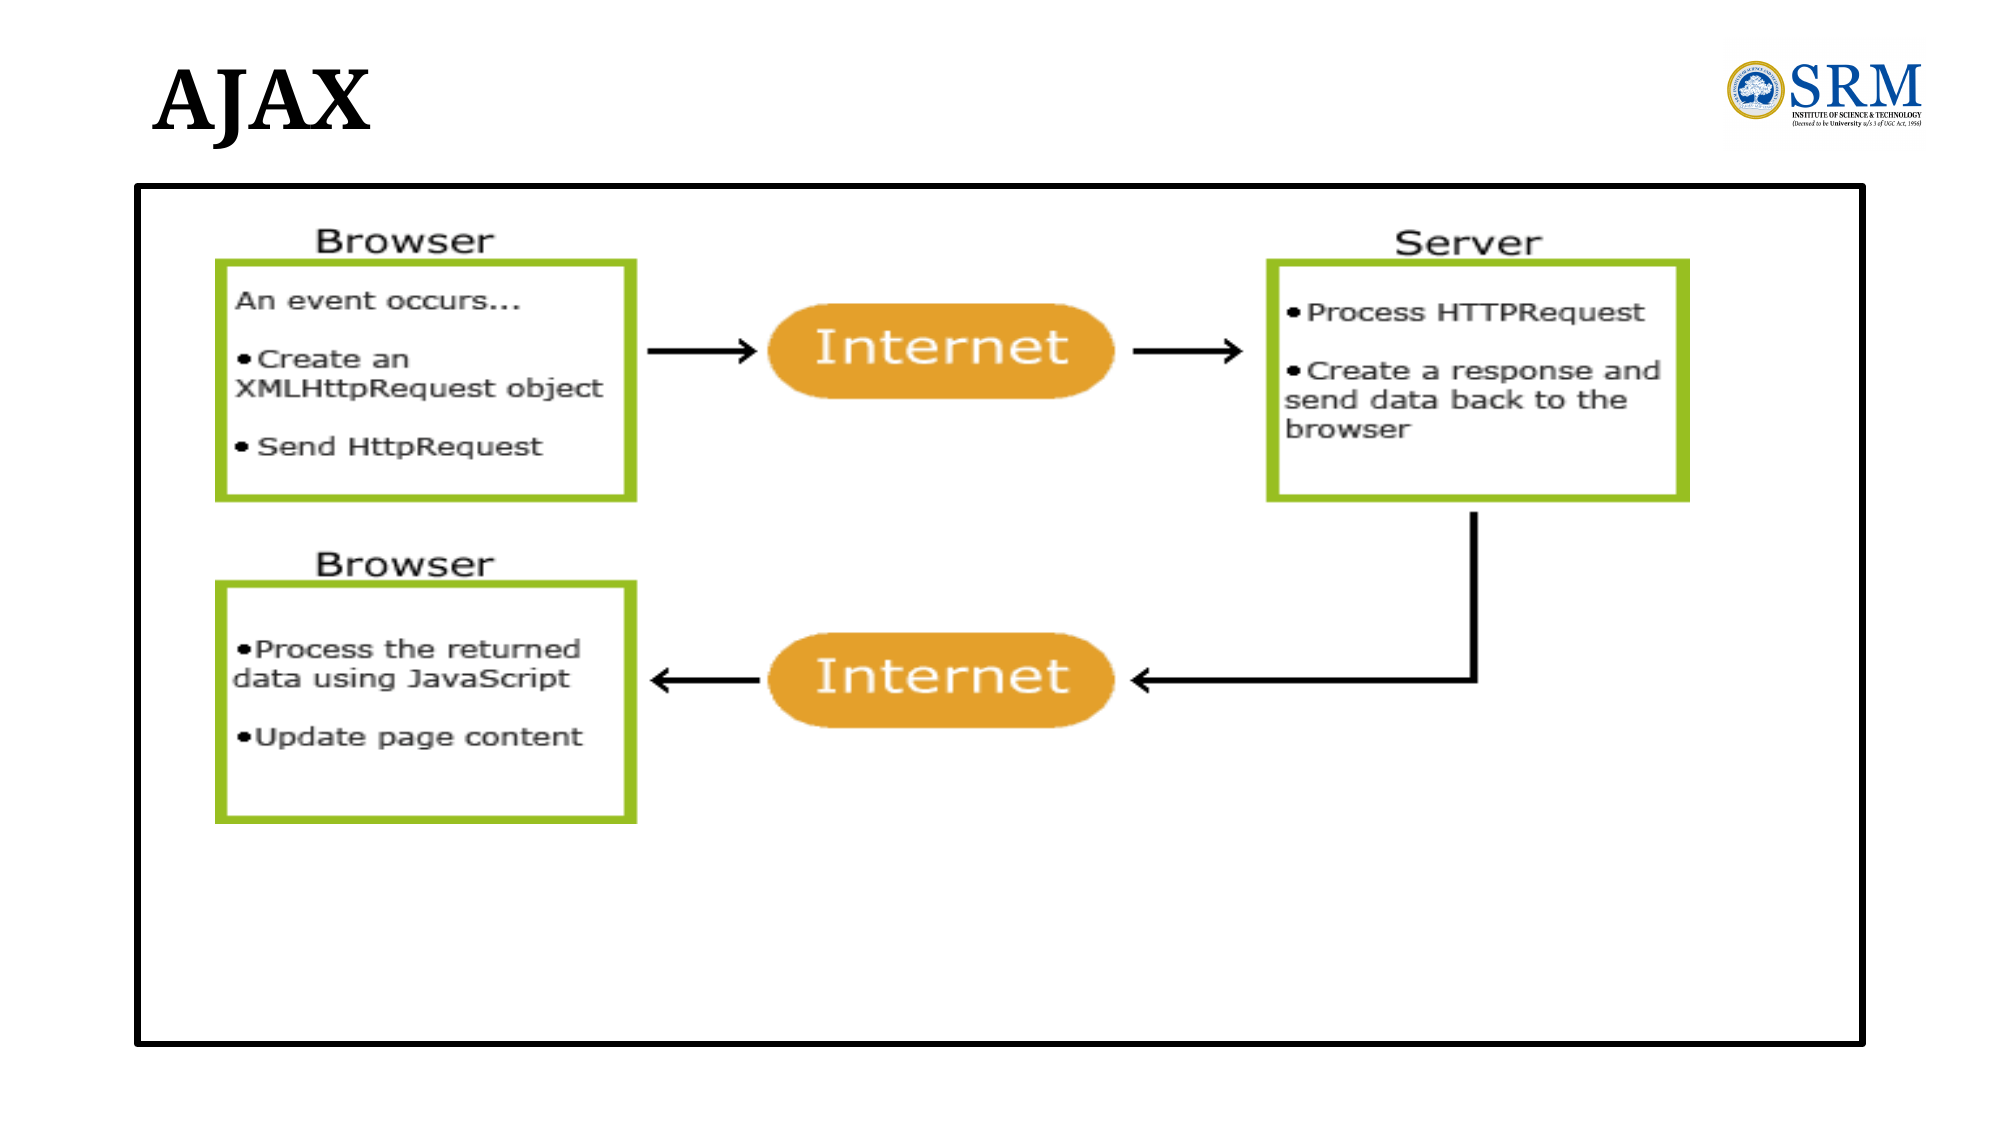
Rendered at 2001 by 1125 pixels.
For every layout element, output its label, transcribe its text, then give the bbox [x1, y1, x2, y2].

list [137, 186, 1863, 1045]
title AJAX [137, 50, 1863, 156]
picture [214, 228, 1690, 824]
picture [1723, 37, 1926, 151]
